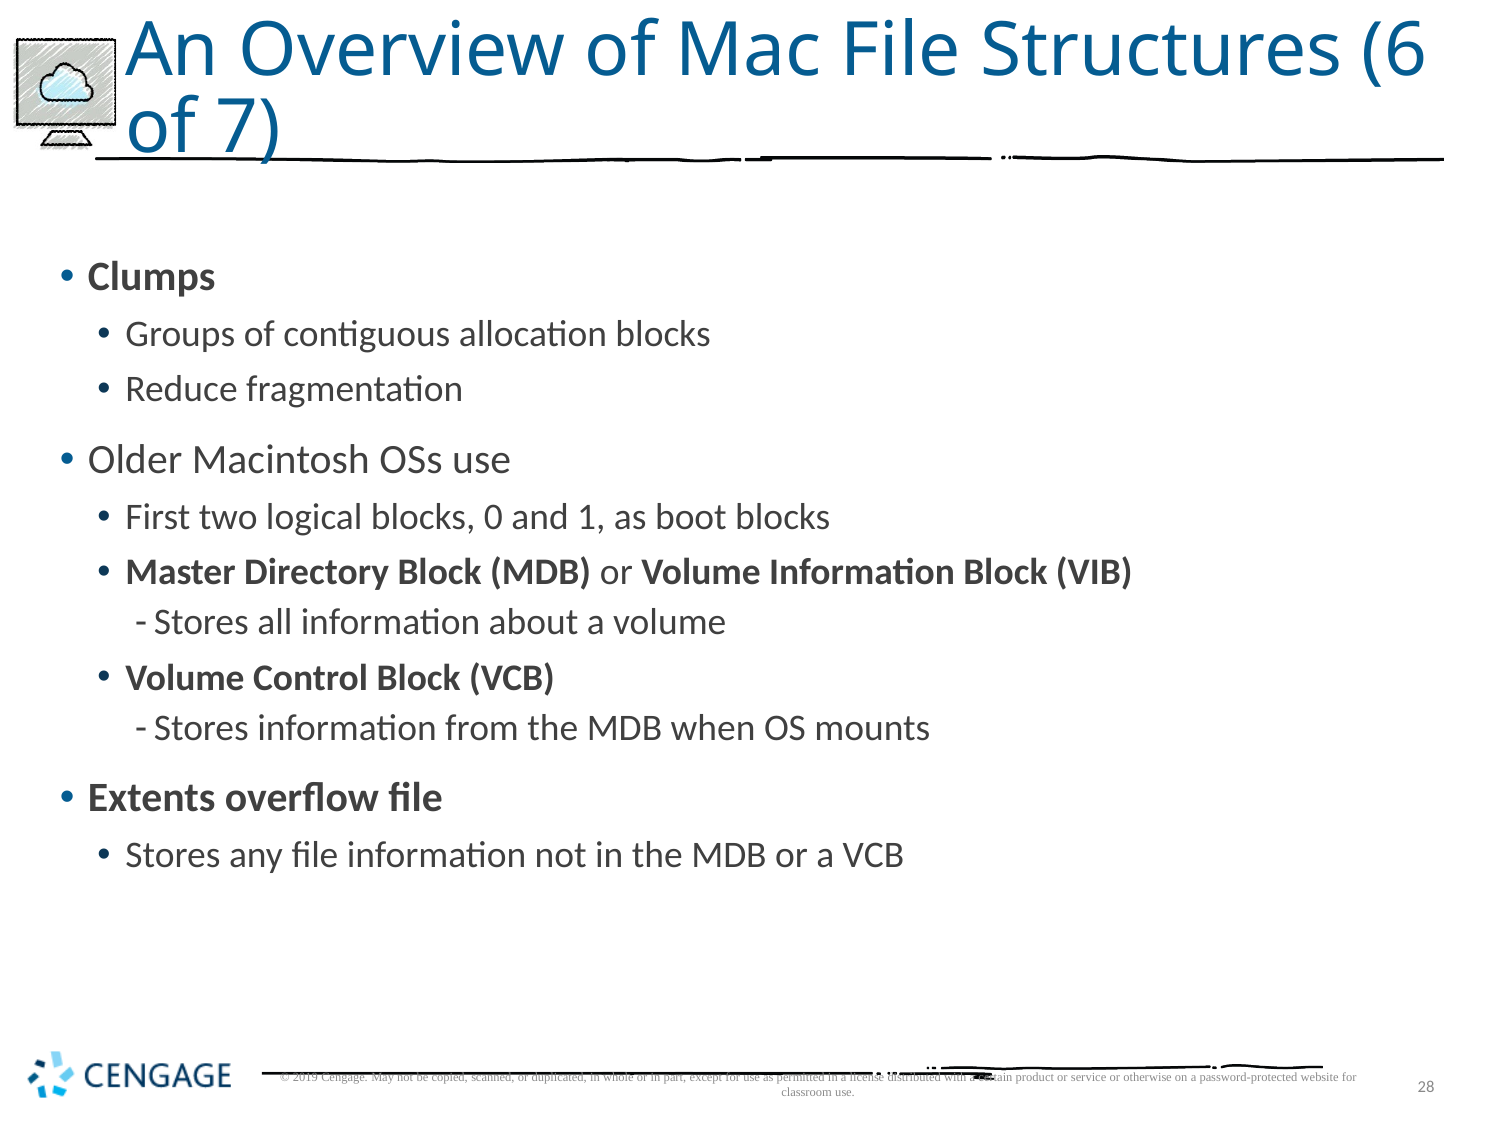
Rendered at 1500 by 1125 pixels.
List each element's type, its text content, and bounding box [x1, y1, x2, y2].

title An Overview of Mac File Structures (6 of 7) [125, 52, 1442, 130]
list Clumps Groups of contiguous allocation blocks Reduce fragmentation Older Macintosh OSs use First two logical blocks, 0 and 1, as boot blocks Master Directory Block (MDB) or Volume Information Block (VIB) Stores all information about a volume Volume Control Block (VCB) Stores information from the MDB when OS mounts Extents overflow file Stores any file information not in the MDB or a VCB [59, 252, 1441, 490]
picture [95, 155, 1444, 163]
picture [261, 1064, 1323, 1079]
picture [12, 36, 117, 151]
footer © 2019 Cengage. May not be copied, scanned, or duplicated, in whole or in part, except for use as permitted in a license distributed with a certain product or service or otherwise on a password-protected website for classroom use. [261, 1079, 1375, 1120]
picture [7, 1037, 244, 1111]
